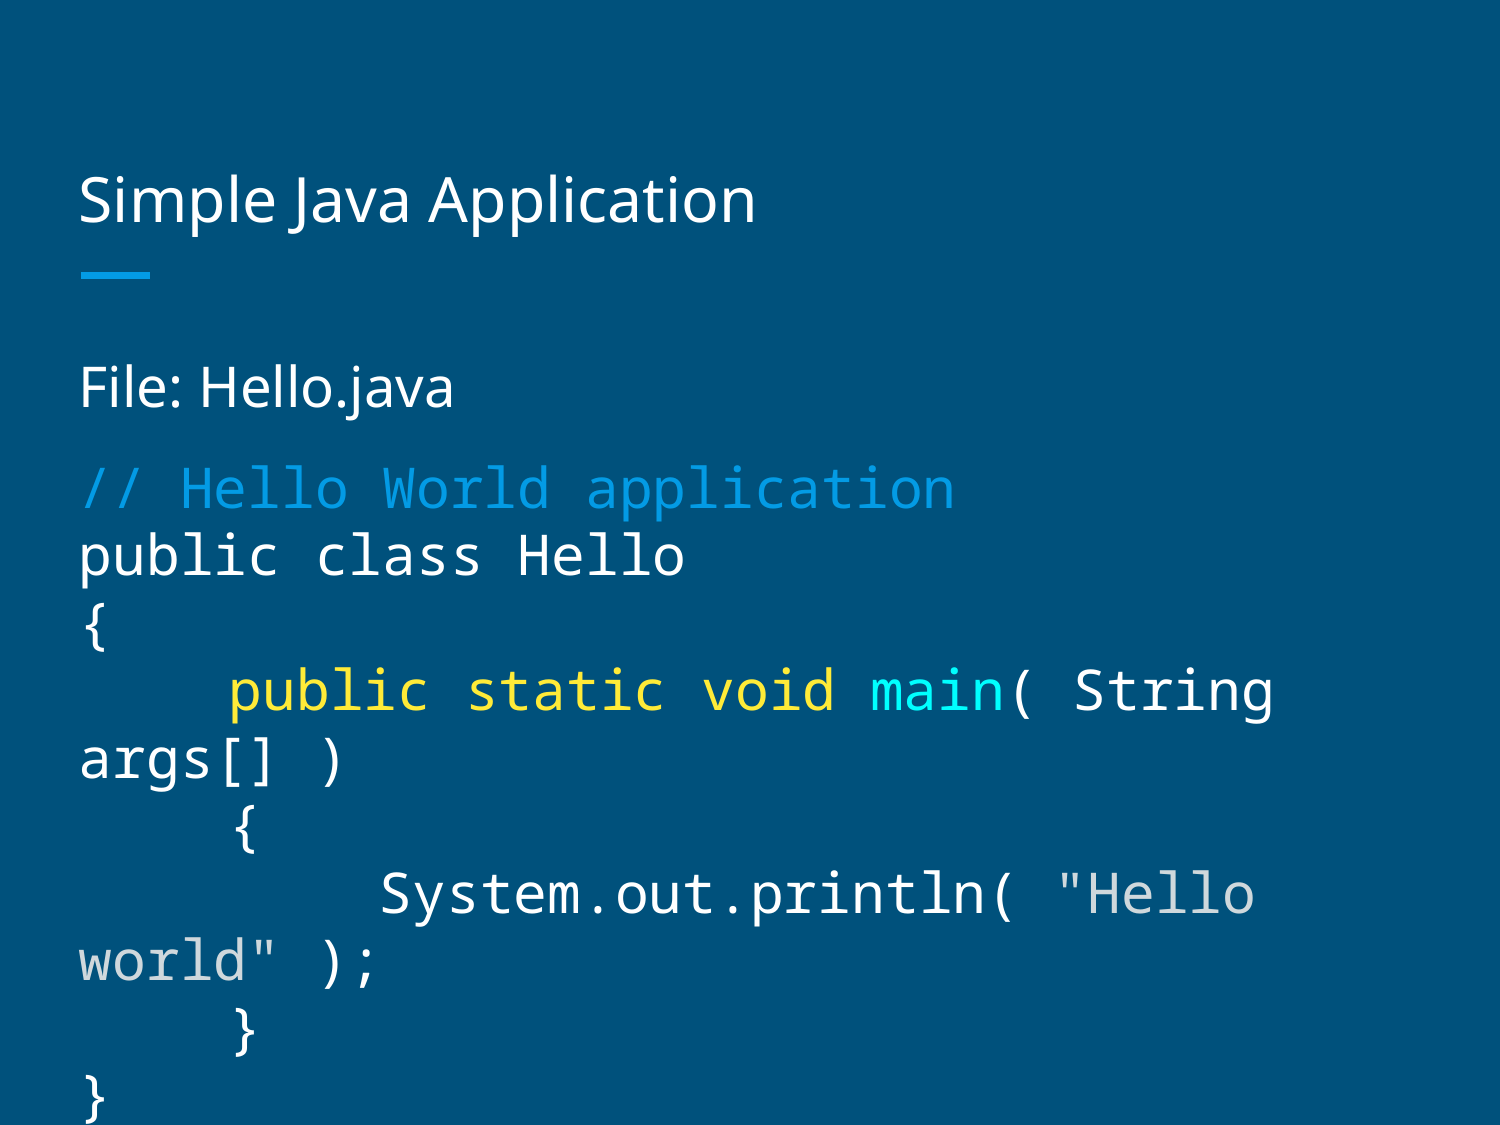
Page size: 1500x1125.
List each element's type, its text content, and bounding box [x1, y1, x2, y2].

title Simple Java Application [63, 100, 1437, 251]
list File: Hello.java // Hello World application public class Hello { public static void main( String args[] ) { System.out.println( "Hello world" ); } } [63, 325, 1437, 1087]
